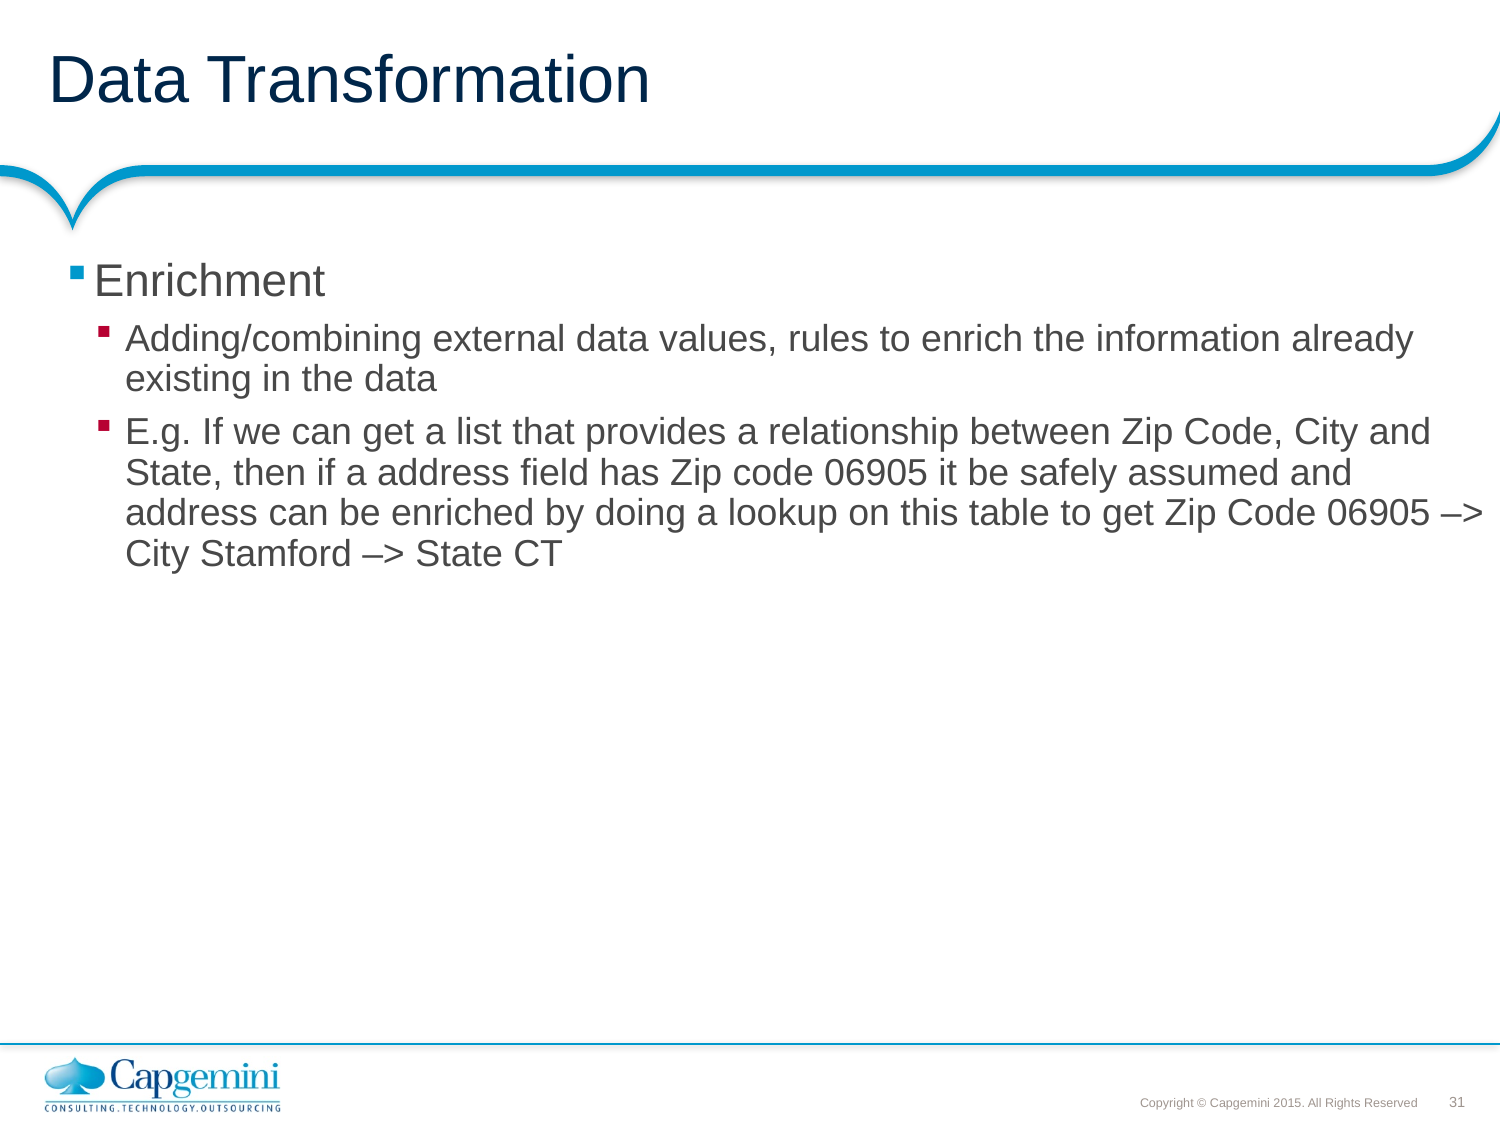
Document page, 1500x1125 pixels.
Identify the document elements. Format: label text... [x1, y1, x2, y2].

list Enrichment Adding/combining external data values, rules to enrich the information already existing in the data E.g. If we can get a list that provides a relationship between Zip Code, City and State, then if a address field has Zip code 06905 it be safely assumed and address can be enriched by doing a lookup on this table to get Zip Code 06905 –> City Stamford –> State CT [48, 245, 1500, 1007]
title Data Transformation [0, 0, 1500, 165]
picture [44, 1056, 281, 1113]
